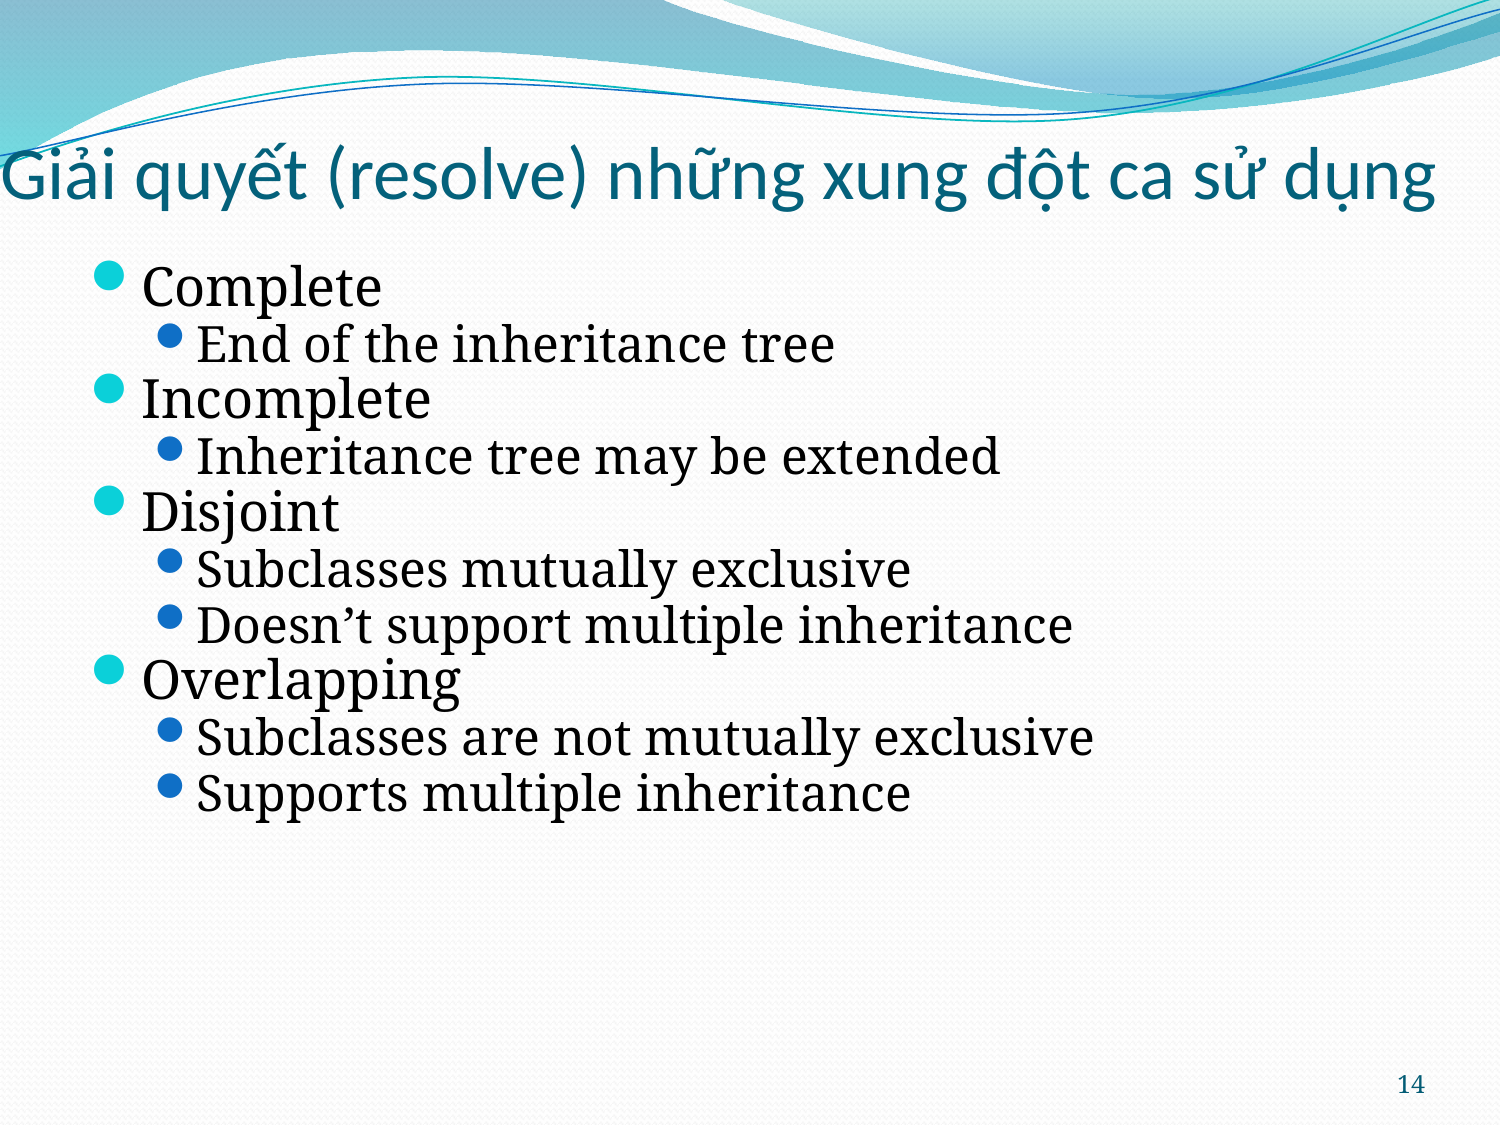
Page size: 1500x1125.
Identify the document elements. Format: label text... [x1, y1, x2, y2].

title Giải quyết (resolve) những xung đột ca sử dụng [0, 115, 1500, 213]
list Complete End of the inheritance tree Incomplete Inheritance tree may be extended Disjoint Subclasses mutually exclusive Doesn’t support multiple inheritance Overlapping Subclasses are not mutually exclusive Supports multiple inheritance [75, 262, 1425, 1005]
slide_number 14 [1299, 1042, 1425, 1103]
